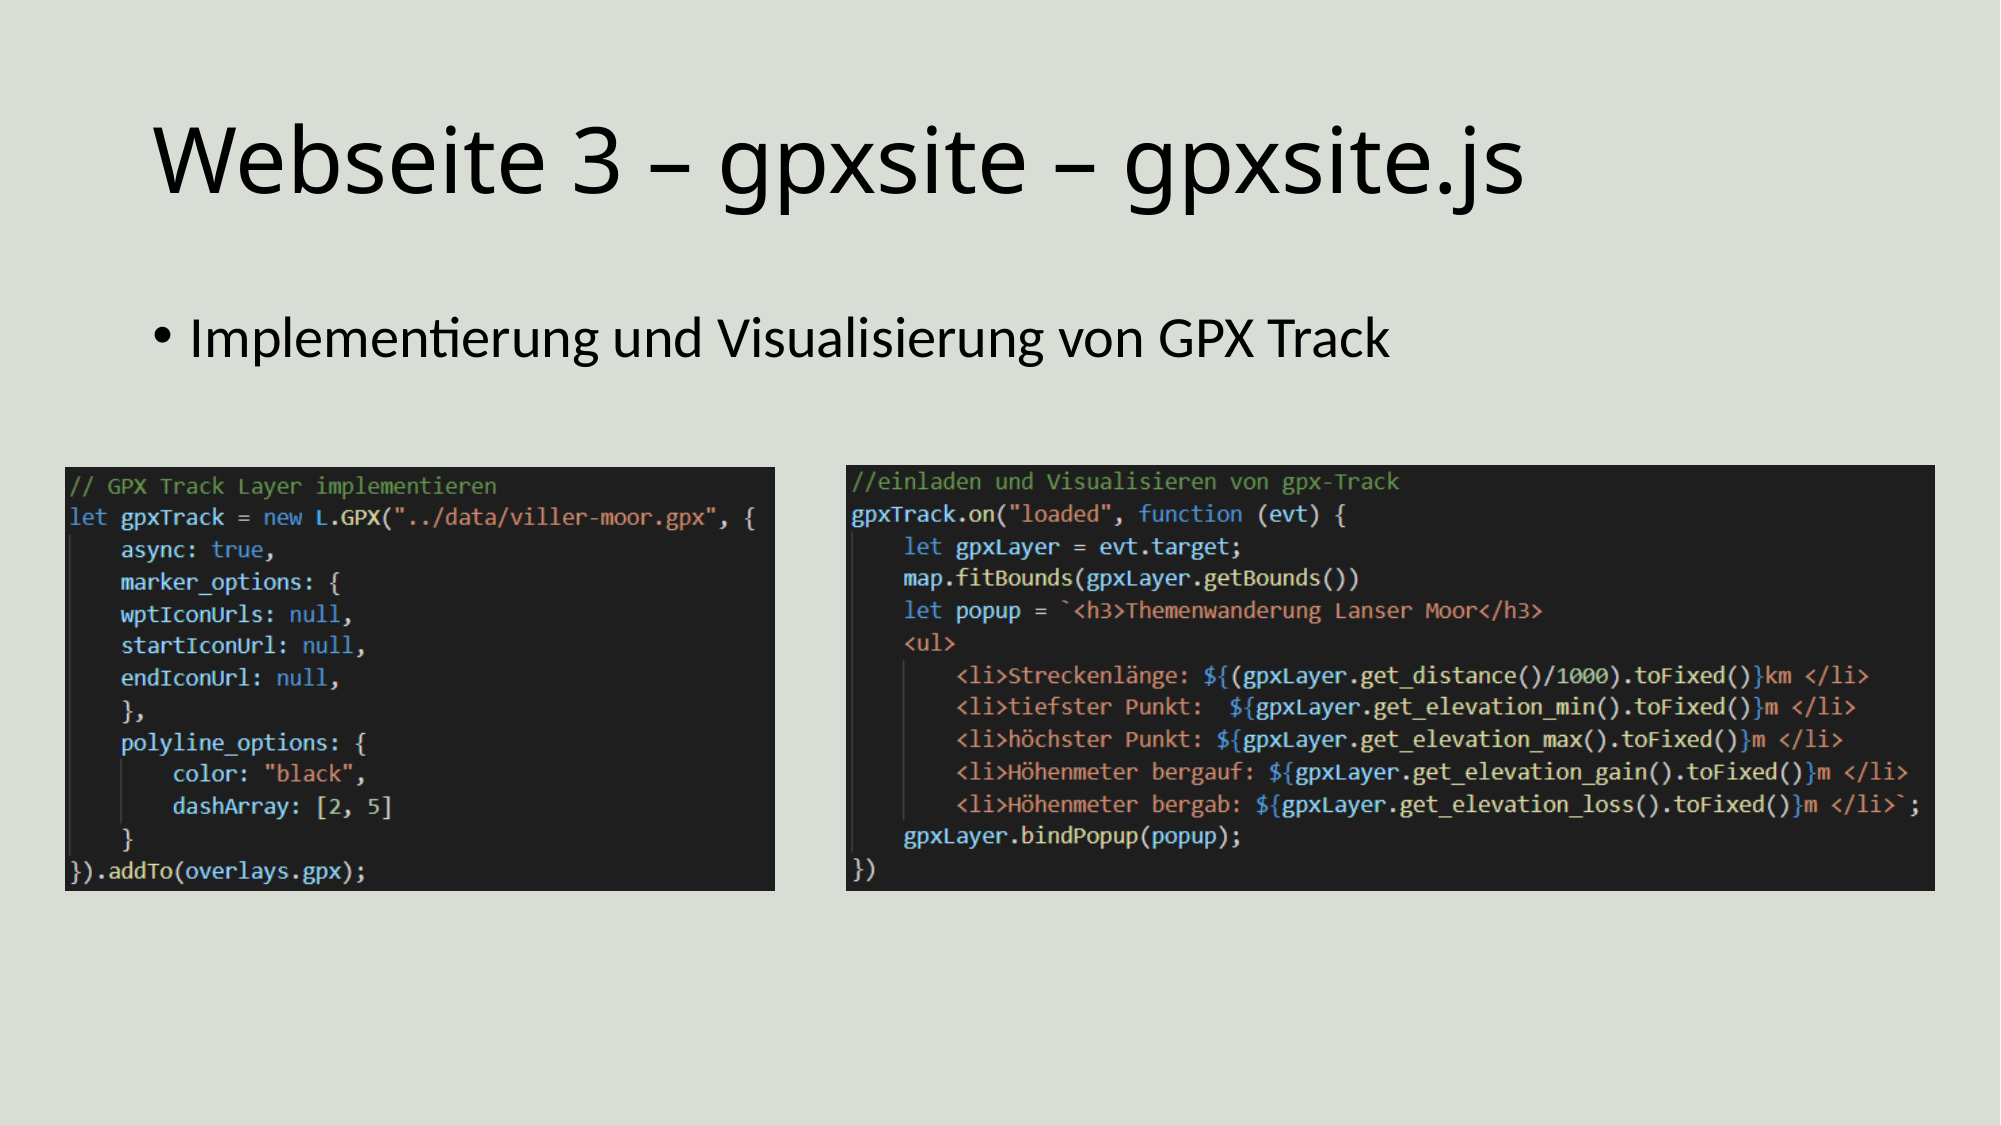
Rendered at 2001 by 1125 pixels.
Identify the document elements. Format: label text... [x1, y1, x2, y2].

list Implementierung und Visualisierung von GPX Track [137, 299, 1863, 1014]
picture [846, 465, 1935, 891]
picture [65, 467, 775, 891]
title Webseite 3 – gpxsite – gpxsite.js [137, 55, 1863, 273]
